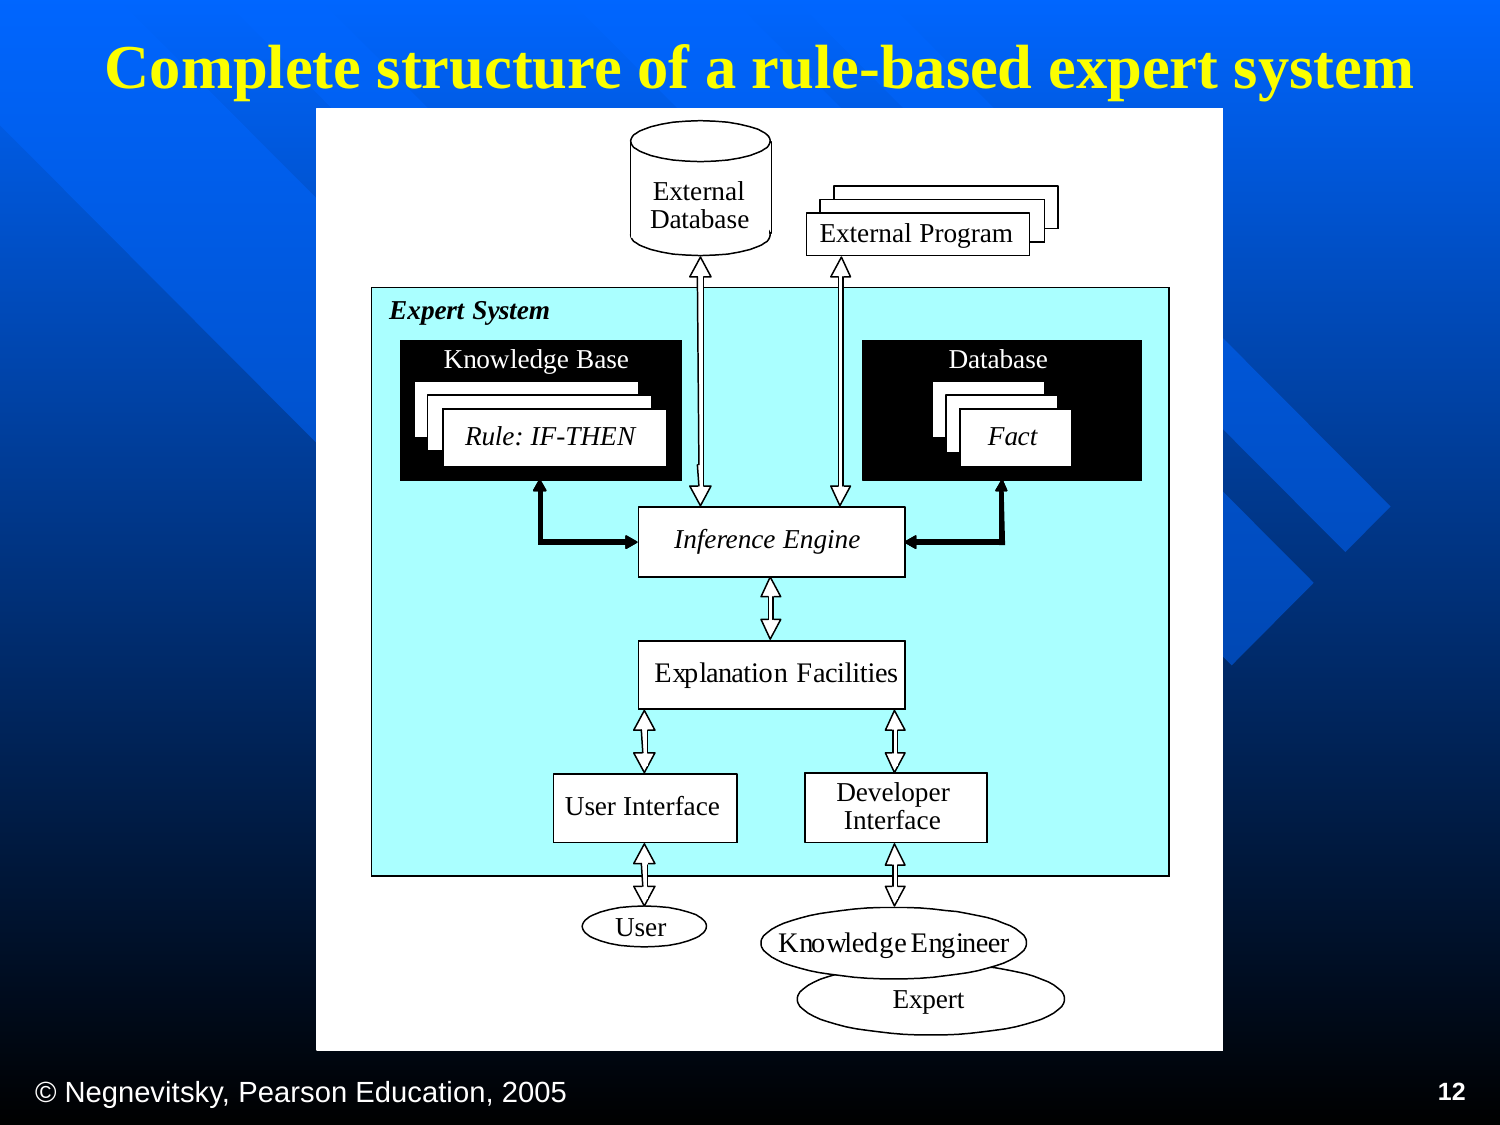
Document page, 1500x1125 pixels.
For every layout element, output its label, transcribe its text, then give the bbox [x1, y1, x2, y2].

picture [315, 106, 1224, 1052]
text_box Complete structure of a rule-based expert system [90, 18, 1431, 109]
